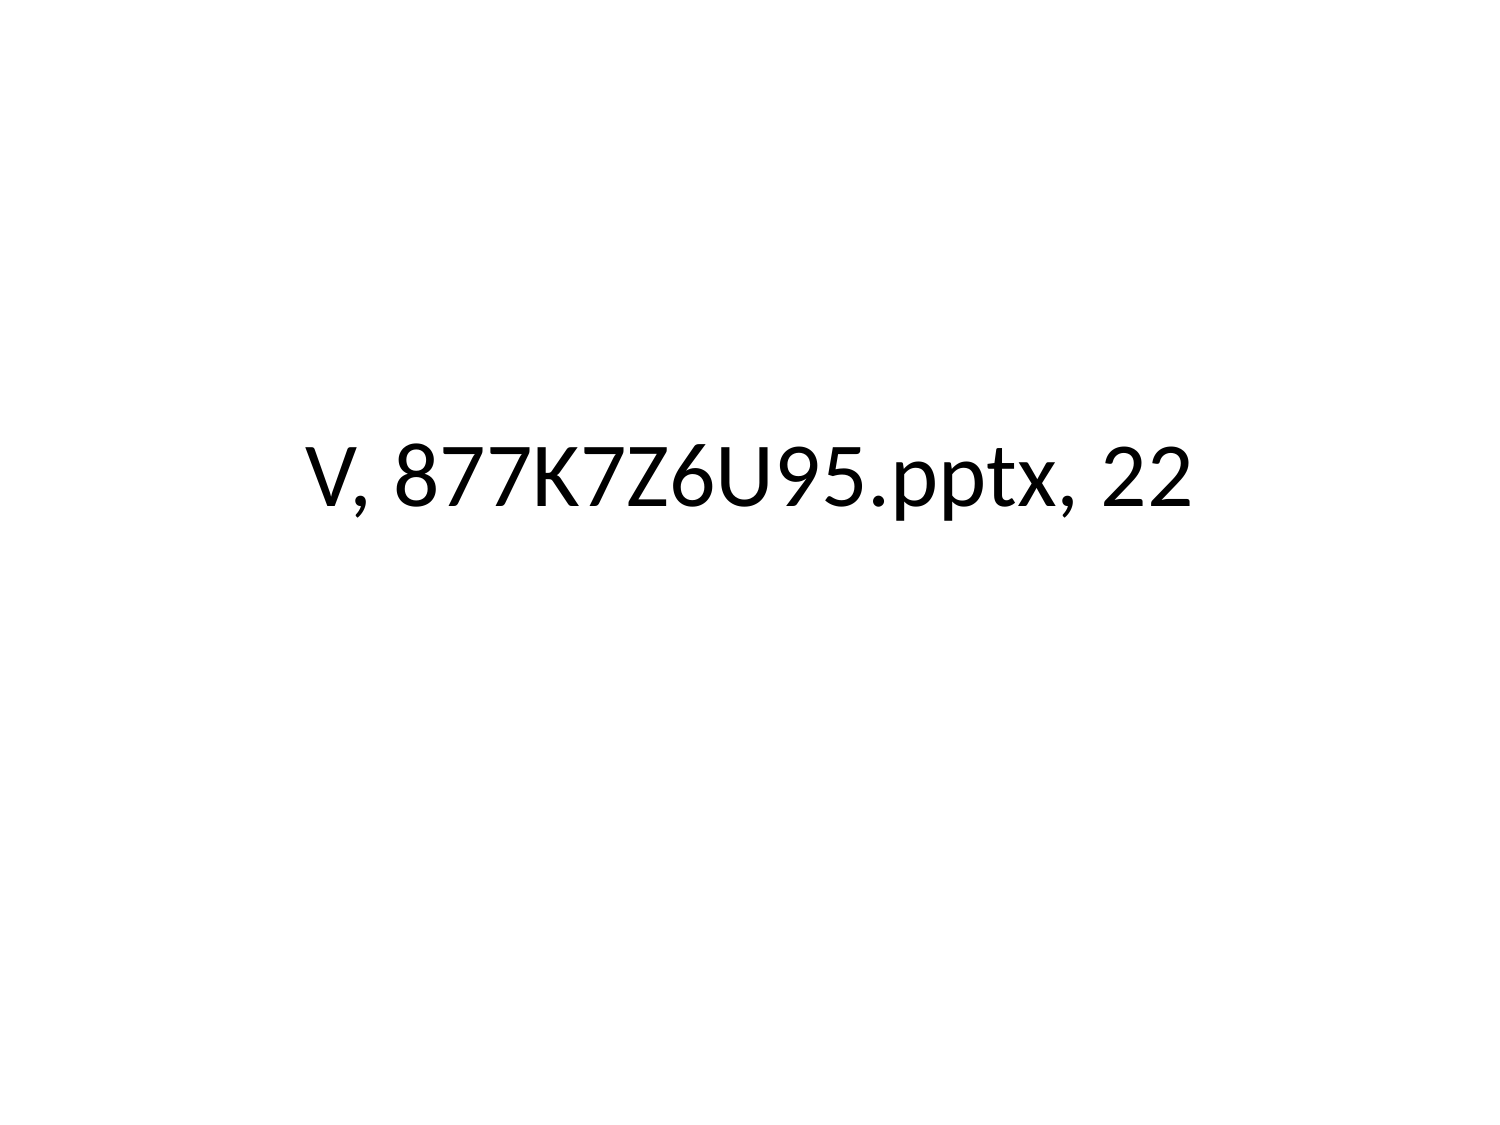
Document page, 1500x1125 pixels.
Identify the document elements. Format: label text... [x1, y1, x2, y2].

title V, 877K7Z6U95.pptx, 22 [112, 349, 1388, 591]
